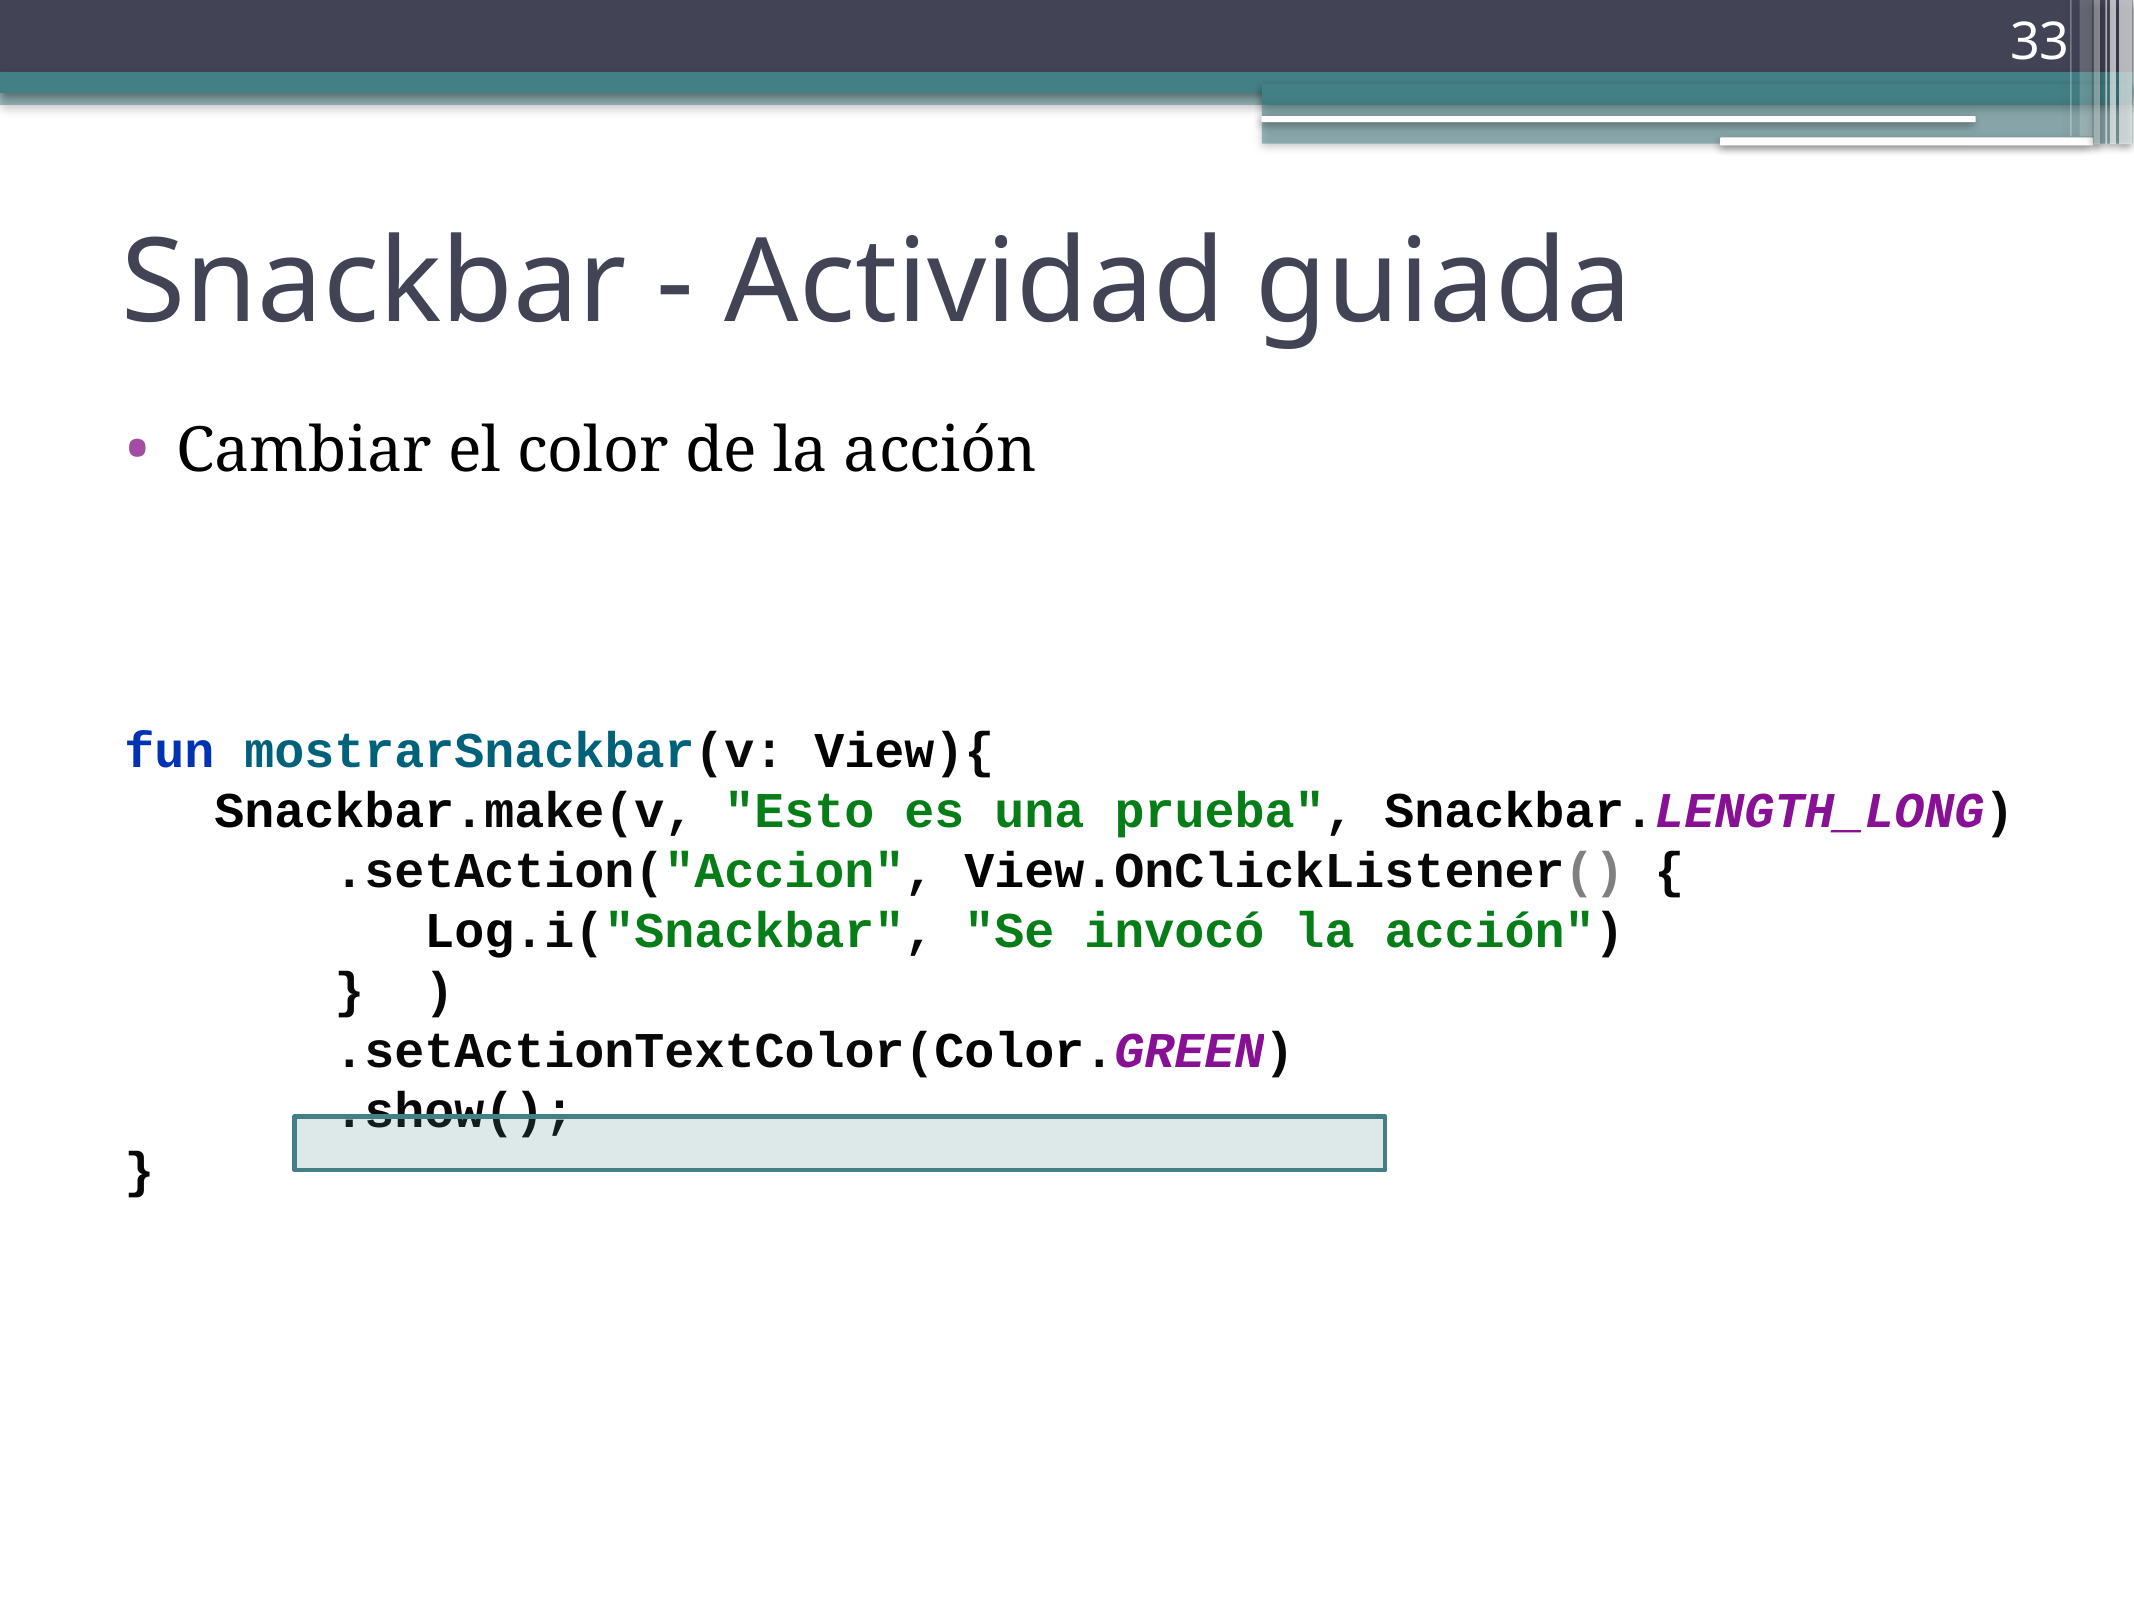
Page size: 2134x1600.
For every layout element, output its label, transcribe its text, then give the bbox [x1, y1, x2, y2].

text_box ‹#› [1906, 0, 2085, 86]
text_box Snackbar - Actividad guiada [106, 150, 2027, 399]
text_box [294, 1116, 1386, 1171]
text_box Cambiar el color de la acción [76, 380, 1996, 1493]
text_box fun mostrarSnackbar(v: View){ Snackbar.make(v, "Esto es una prueba", Snackbar.LENGTH_LONG) .setAction("Accion", View.OnClickListener() { Log.i("Snackbar", "Se invocó la acción") } ) .setActionTextColor(Color.GREEN) .show(); } [109, 710, 2058, 1290]
